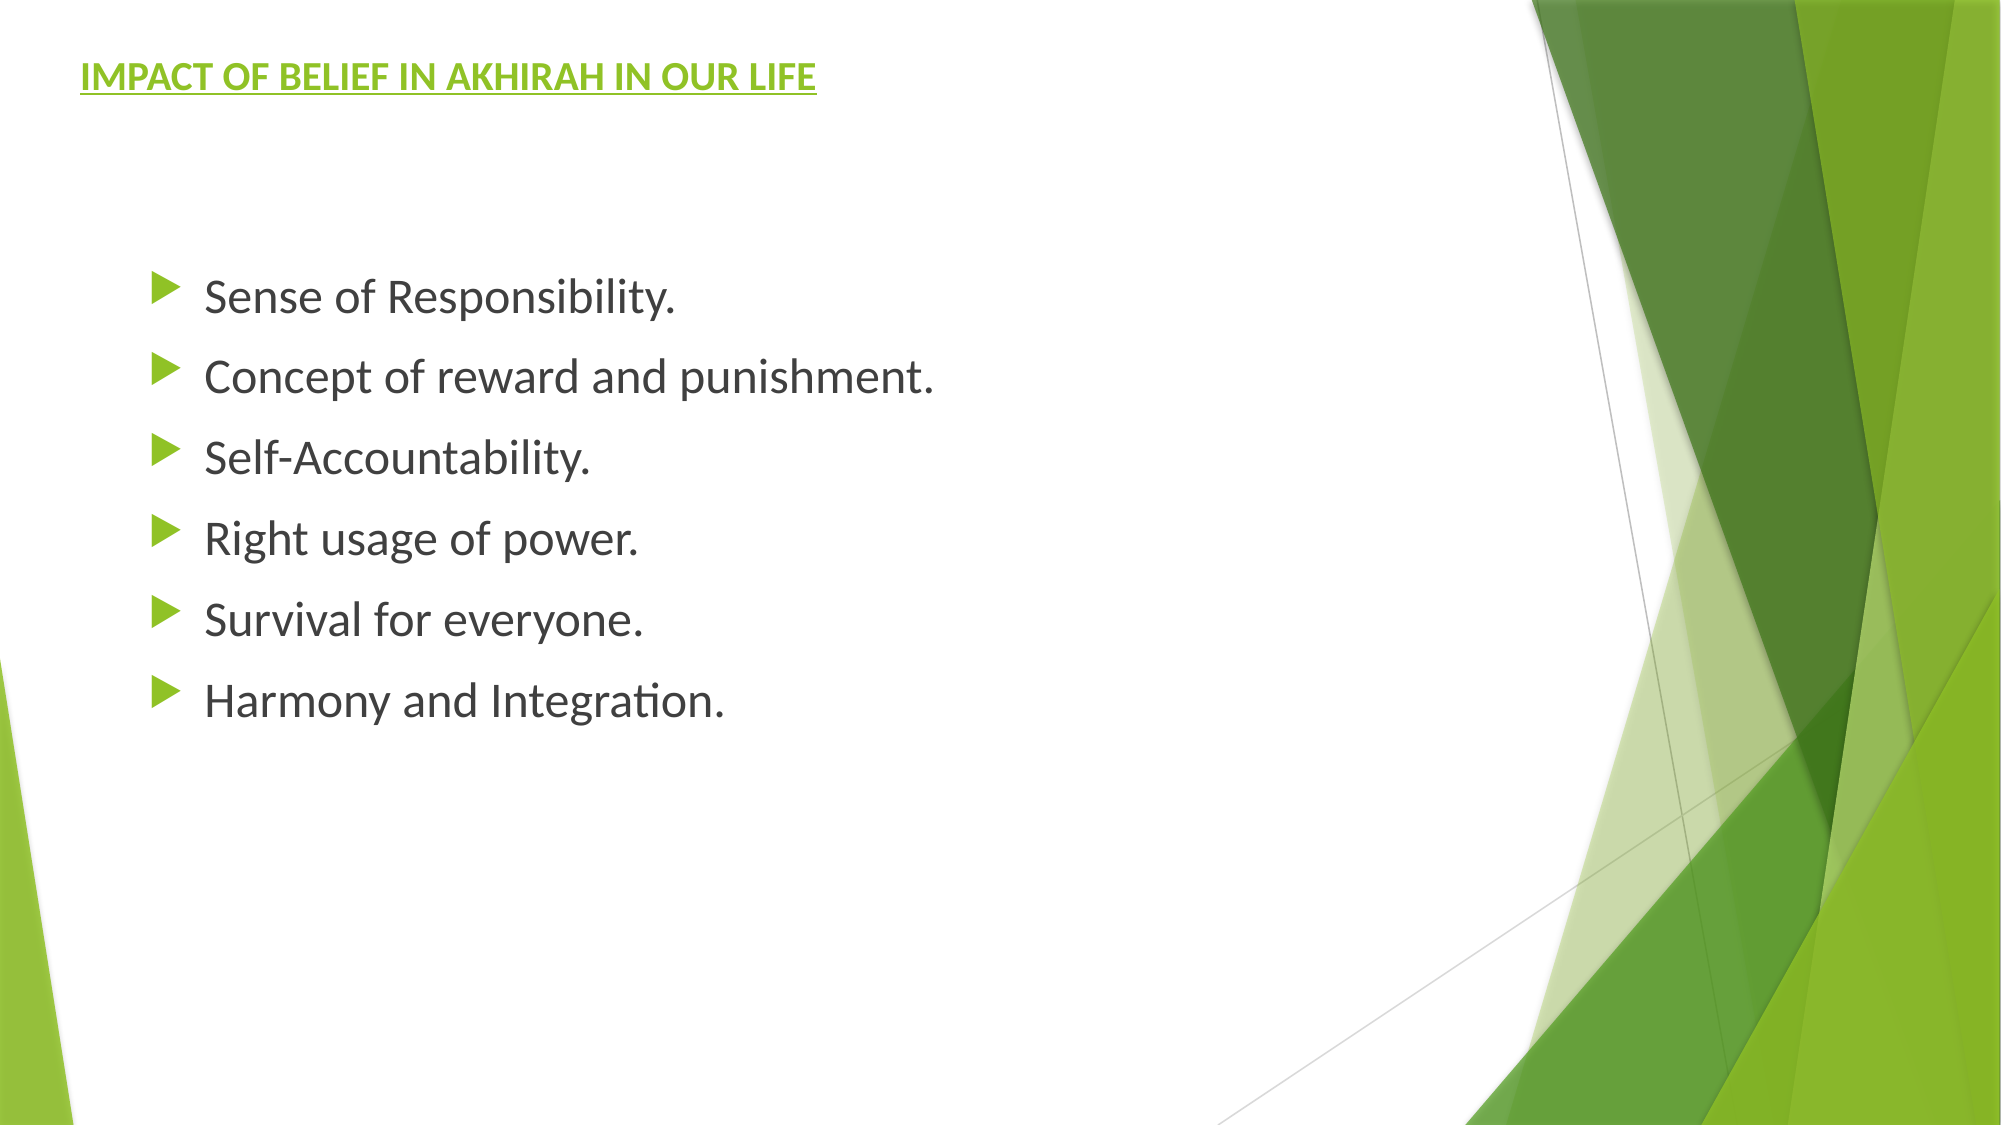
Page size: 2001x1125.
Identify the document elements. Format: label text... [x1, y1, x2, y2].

list Sense of Responsibility. Concept of reward and punishment. Self-Accountability. Right usage of power. Survival for everyone. Harmony and Integration. [133, 255, 1460, 960]
title IMPACT OF BELIEF IN AKHIRAH IN OUR LIFE [65, 41, 1545, 157]
